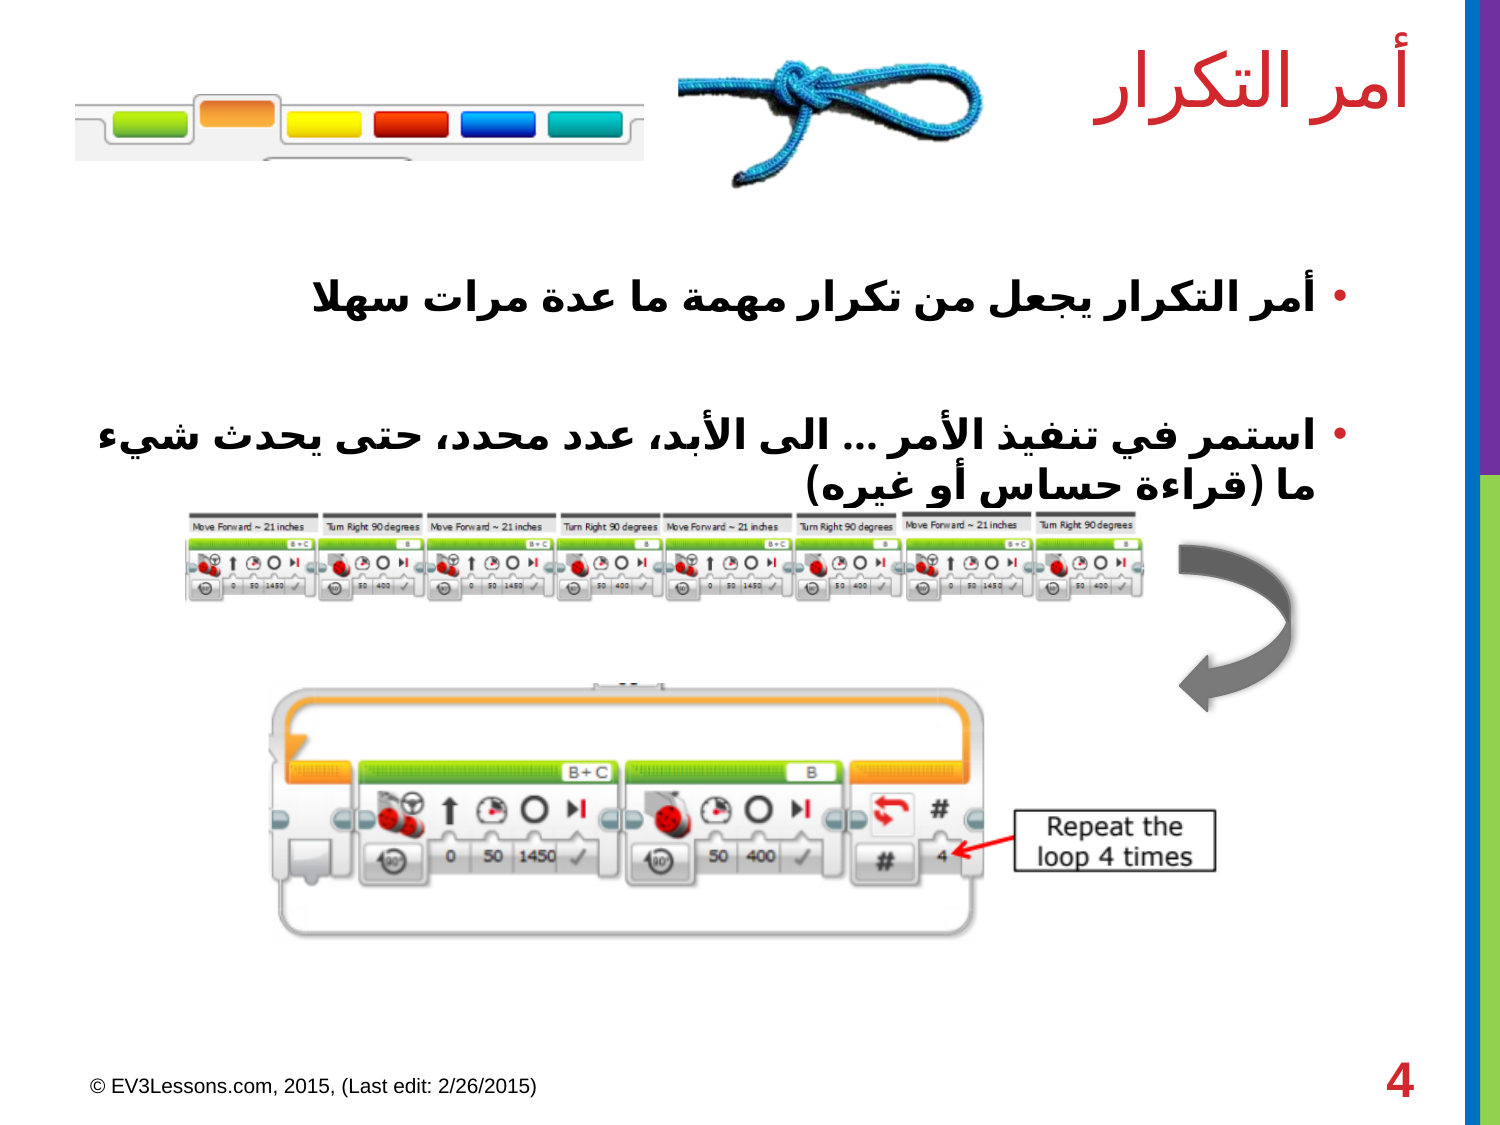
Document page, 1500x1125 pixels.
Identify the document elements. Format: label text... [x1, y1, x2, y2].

picture [182, 507, 1145, 608]
footer © EV3Lessons.com, 2015, (Last edit: 2/26/2015) [75, 1065, 638, 1112]
title أمر التكرار [75, 25, 1428, 250]
slide_number 4 [1371, 1047, 1469, 1108]
picture [257, 683, 1234, 941]
list أمر التكرار يجعل من تكرار مهمة ما عدة مرات سهلا استمر في تنفيذ الأمر ... الى الأبد، عدد محدد، حتى يحدث شيء ما (قراءة حساس أو غيره) [75, 262, 1408, 1087]
text_box [1178, 544, 1291, 690]
picture [74, 93, 644, 161]
picture [677, 0, 1007, 219]
